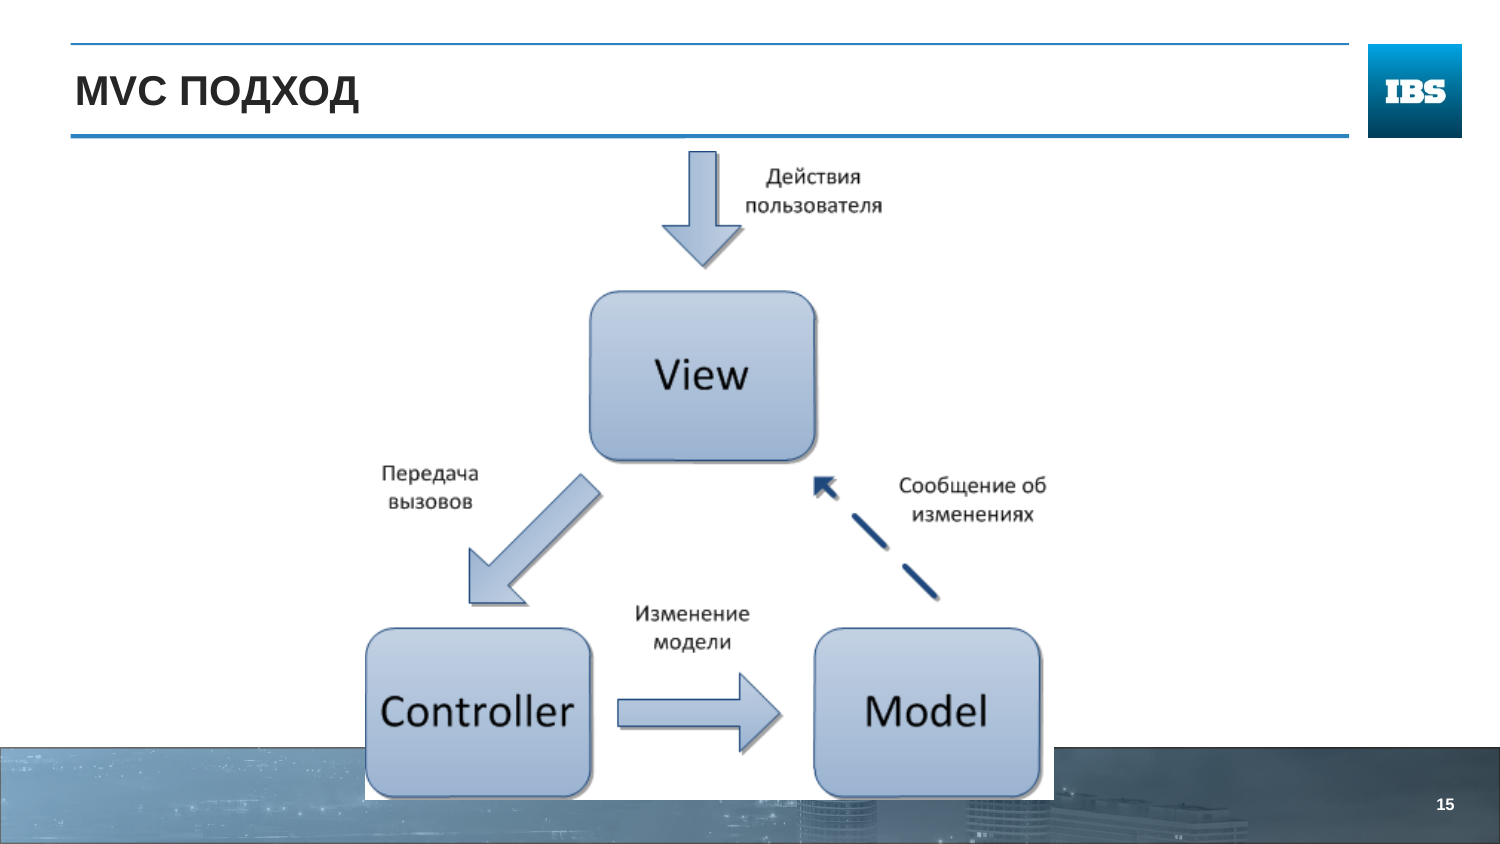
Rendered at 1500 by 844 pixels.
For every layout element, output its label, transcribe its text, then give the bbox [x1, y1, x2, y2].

picture [1386, 80, 1446, 103]
text_box [29, 126, 1353, 777]
picture [0, 151, 1500, 844]
title MVC подход [69, 48, 1350, 126]
